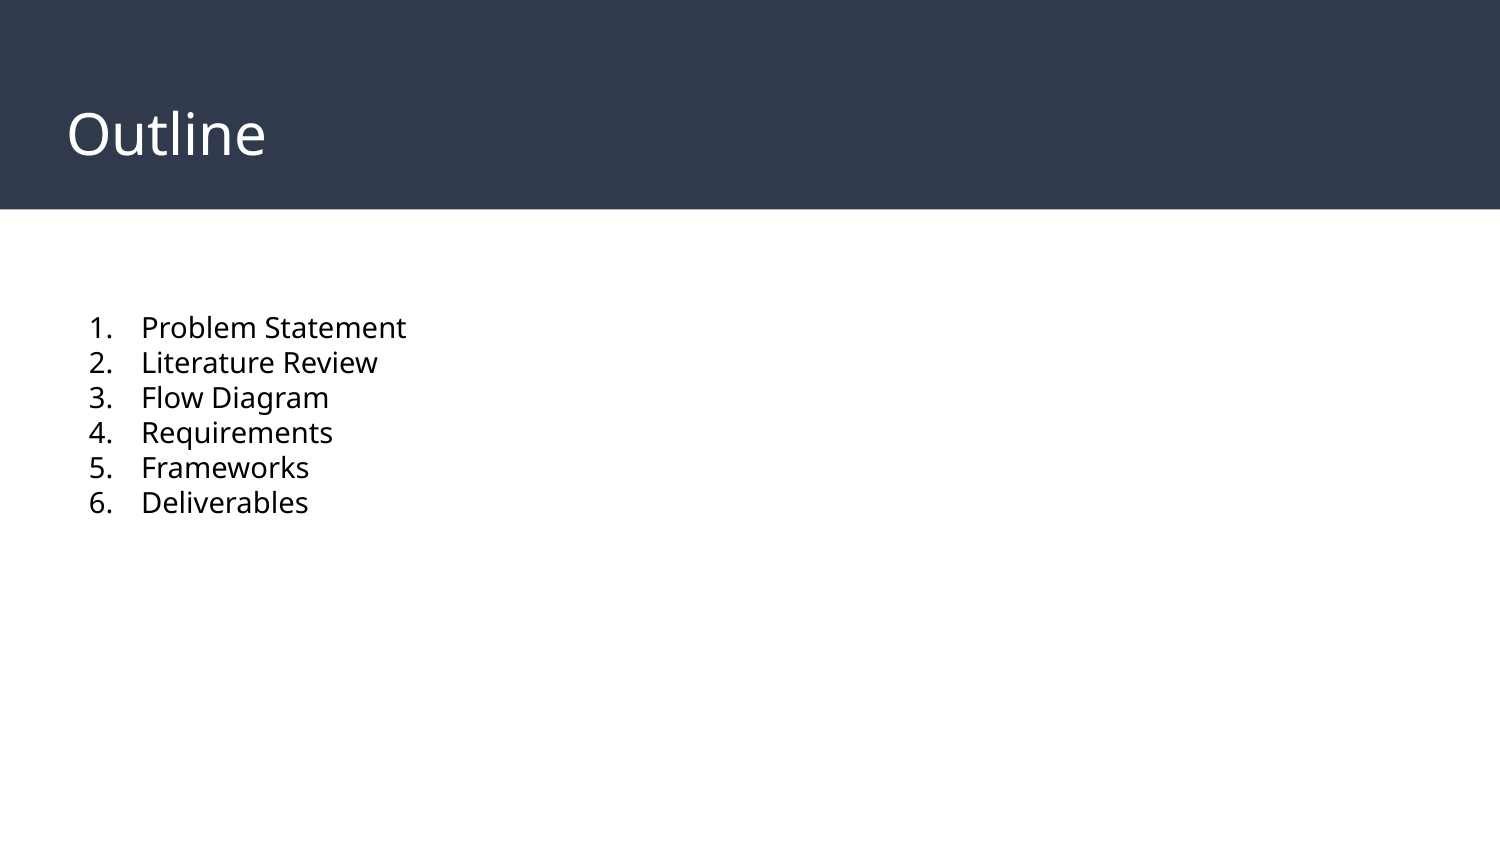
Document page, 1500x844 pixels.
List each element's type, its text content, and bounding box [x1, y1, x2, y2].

text_box Problem Statement Literature Review Flow Diagram Requirements Frameworks Deliverables [51, 294, 600, 534]
title Outline [51, 82, 1449, 185]
